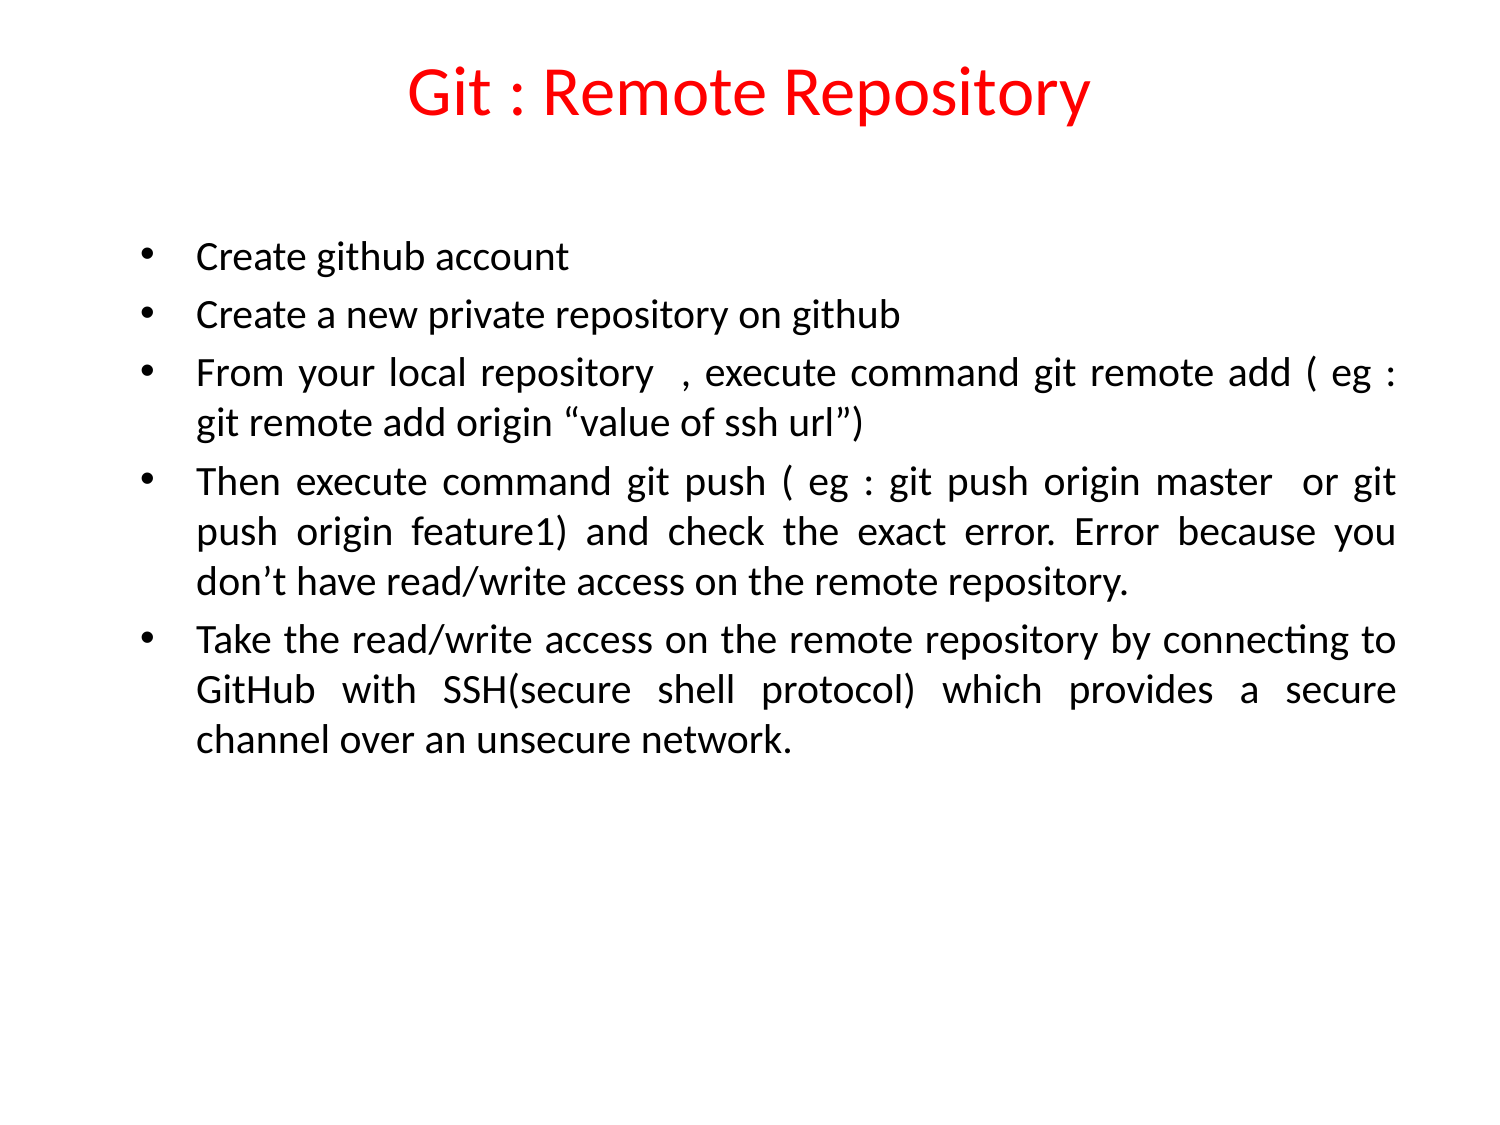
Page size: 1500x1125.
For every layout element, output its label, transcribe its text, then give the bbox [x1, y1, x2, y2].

title Git : Remote Repository [112, 37, 1388, 138]
subtitle Create github account Create a new private repository on github From your local repository , execute command git remote add ( eg : git remote add origin “value of ssh url”) Then execute command git push ( eg : git push origin master or git push origin feature1) and check the exact error. Error because you don’t have read/write access on the remote repository. Take the read/write access on the remote repository by connecting to GitHub with SSH(secure shell protocol) which provides a secure channel over an unsecure network. [125, 162, 1413, 1050]
